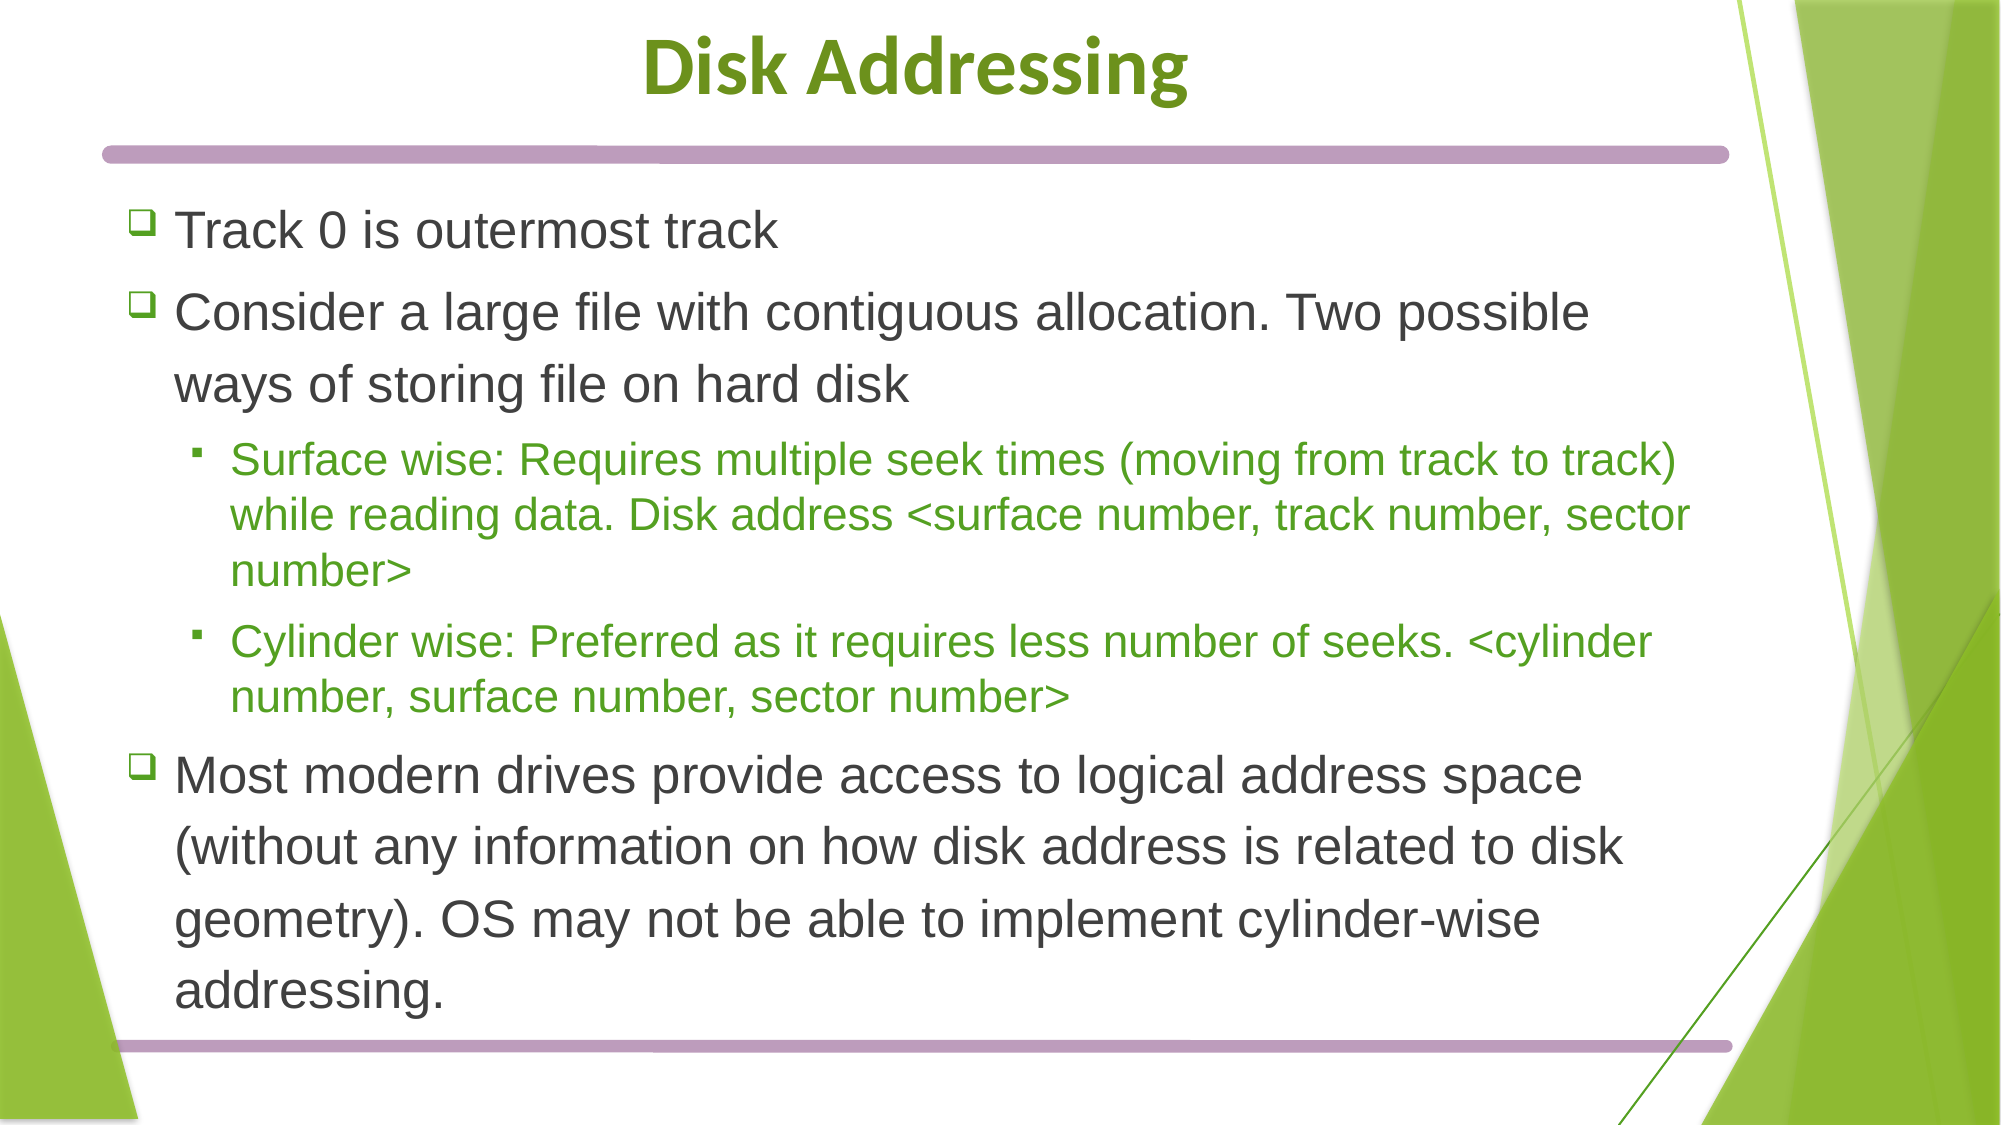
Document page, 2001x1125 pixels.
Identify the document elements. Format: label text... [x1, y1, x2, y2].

list Track 0 is outermost track Consider a large file with contiguous allocation. Two possible ways of storing file on hard disk Surface wise: Requires multiple seek times (moving from track to track) while reading data. Disk address <surface number, track number, sector number> Cylinder wise: Preferred as it requires less number of seeks. <cylinder number, surface number, sector number> Most modern drives provide access to logical address space (without any information on how disk address is related to disk geometry). OS may not be able to implement cylinder-wise addressing. [111, 180, 1721, 1034]
title Disk Addressing [111, 3, 1721, 155]
